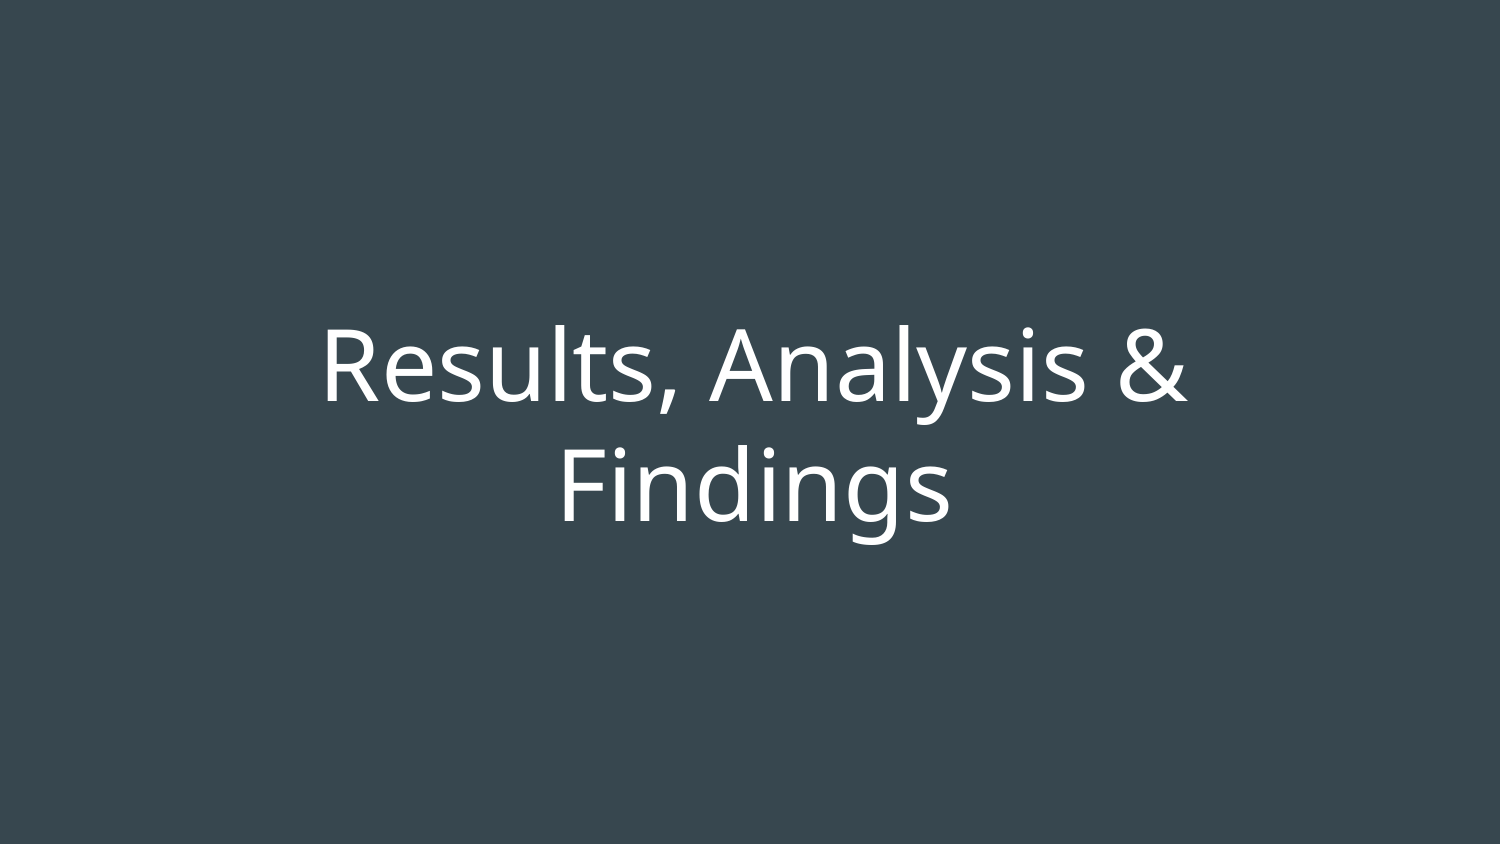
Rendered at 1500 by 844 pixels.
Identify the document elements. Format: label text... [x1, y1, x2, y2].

title Results, Analysis & Findings [110, 351, 1399, 493]
